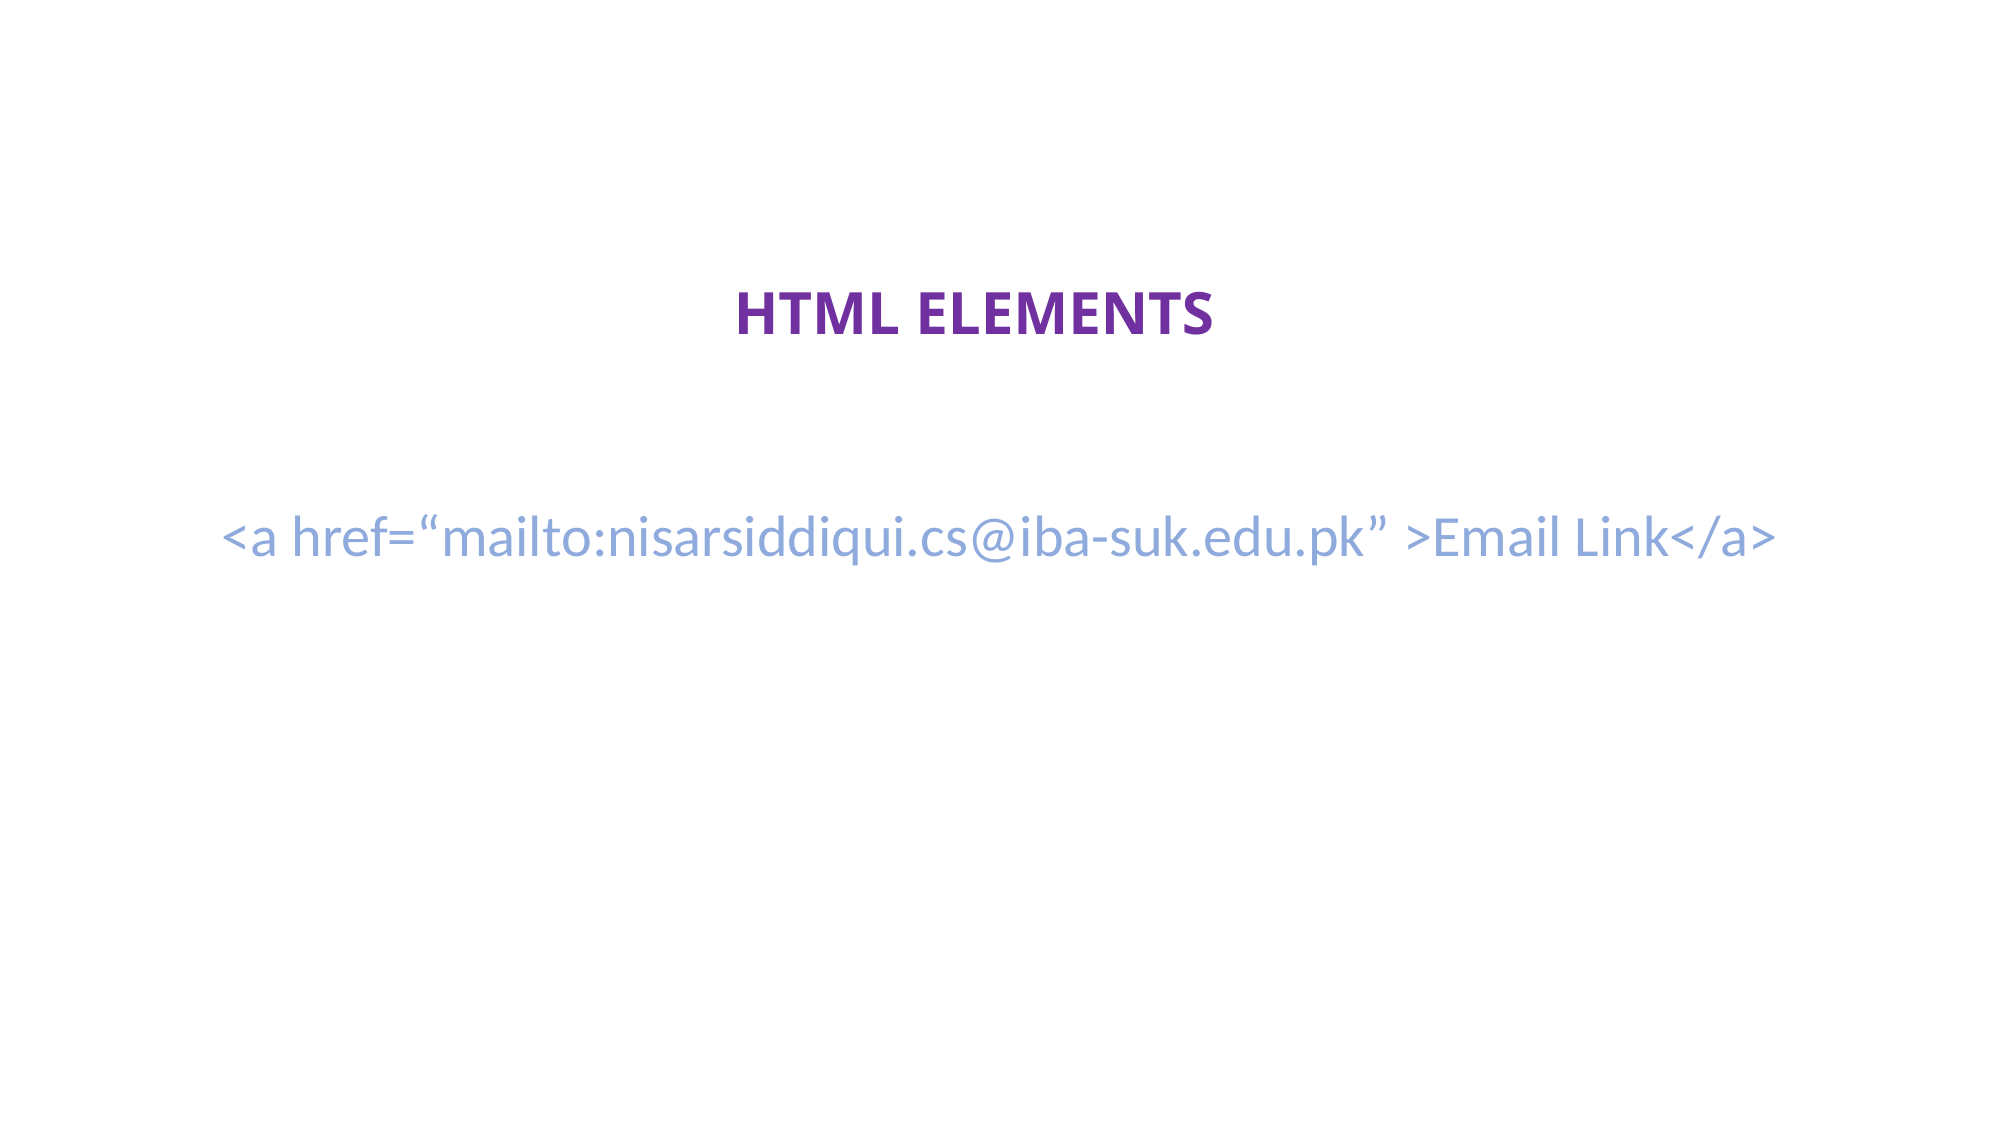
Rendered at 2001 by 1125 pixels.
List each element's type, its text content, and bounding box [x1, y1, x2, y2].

text_box <a href=“mailto:nisarsiddiqui.cs@iba-suk.edu.pk” >Email Link</a> [195, 404, 1804, 662]
text_box HTML ELEMENTS [299, 246, 1649, 376]
